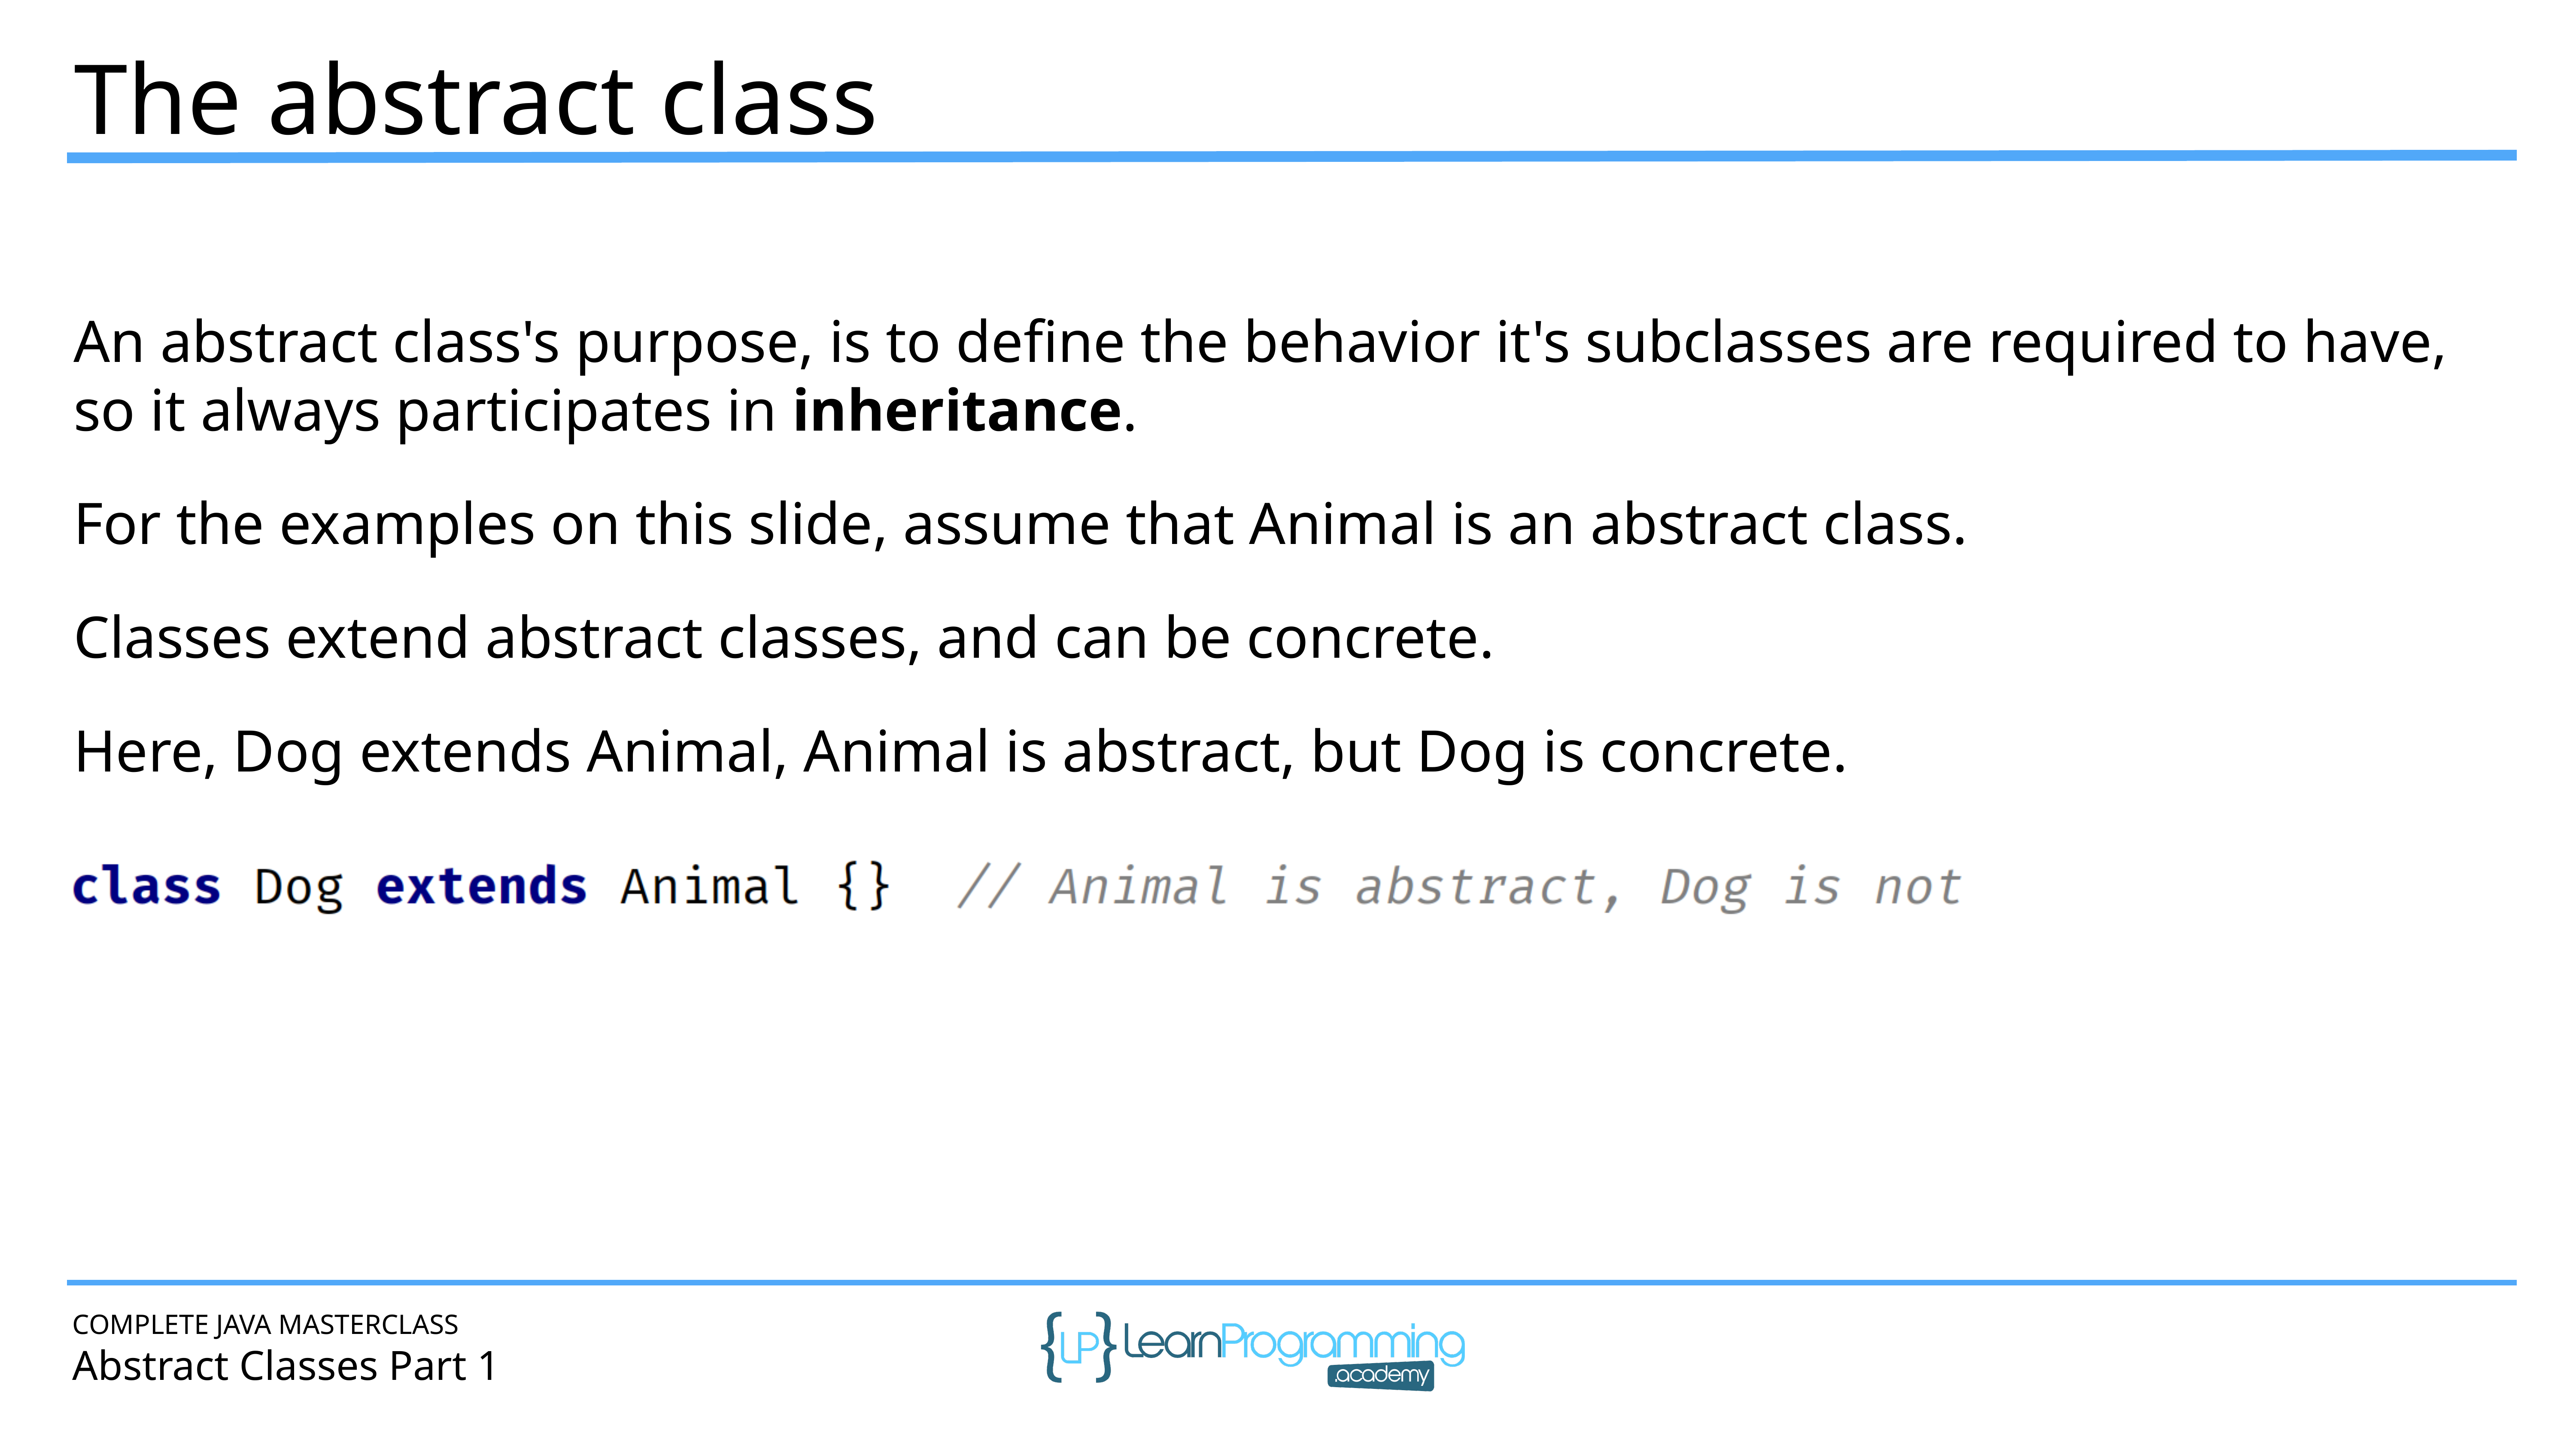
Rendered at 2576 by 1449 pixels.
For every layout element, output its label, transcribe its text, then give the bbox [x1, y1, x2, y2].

picture [1032, 1302, 1477, 1400]
text_box An abstract class's purpose, is to define the behavior it's subclasses are required to have, so it always participates in inheritance. For the examples on this slide, assume that Animal is an abstract class. Classes extend abstract classes, and can be concrete. Here, Dog extends Animal, Animal is abstract, but Dog is concrete. [67, 301, 2517, 1139]
picture [67, 860, 2455, 918]
text_box The abstract class [68, 32, 884, 159]
text_box COMPLETE JAVA MASTERCLASS Abstract Classes Part 1 [67, 1302, 1030, 1394]
